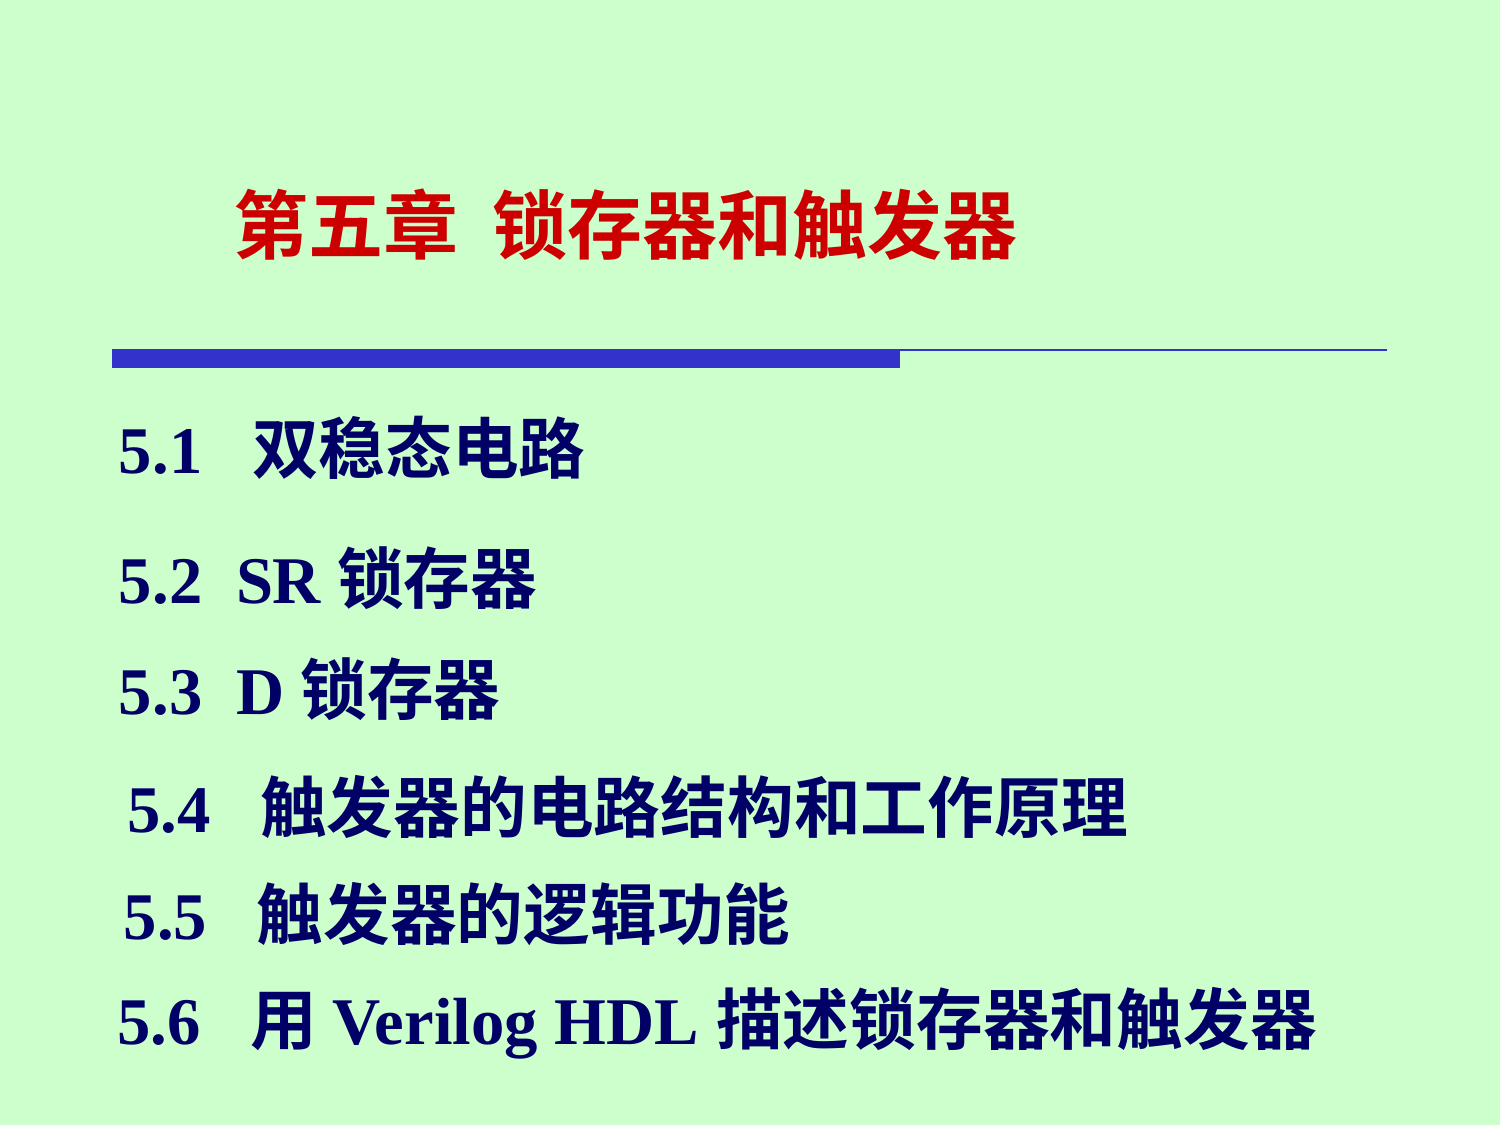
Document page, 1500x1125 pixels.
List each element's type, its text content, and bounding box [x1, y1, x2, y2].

text_box 5.5 触发器的逻辑功能 [108, 834, 806, 940]
text_box 5.3 D锁存器 [104, 610, 516, 728]
text_box 5.6 用Verilog HDL描述锁存器和触发器 [102, 940, 1332, 1058]
text_box 第五章 锁存器和触发器 [218, 151, 1117, 276]
text_box 5.1 双稳态电路 [104, 369, 601, 487]
text_box 5.2 SR锁存器 [104, 498, 553, 617]
text_box 5.4 触发器的电路结构和工作原理 [112, 728, 1274, 846]
